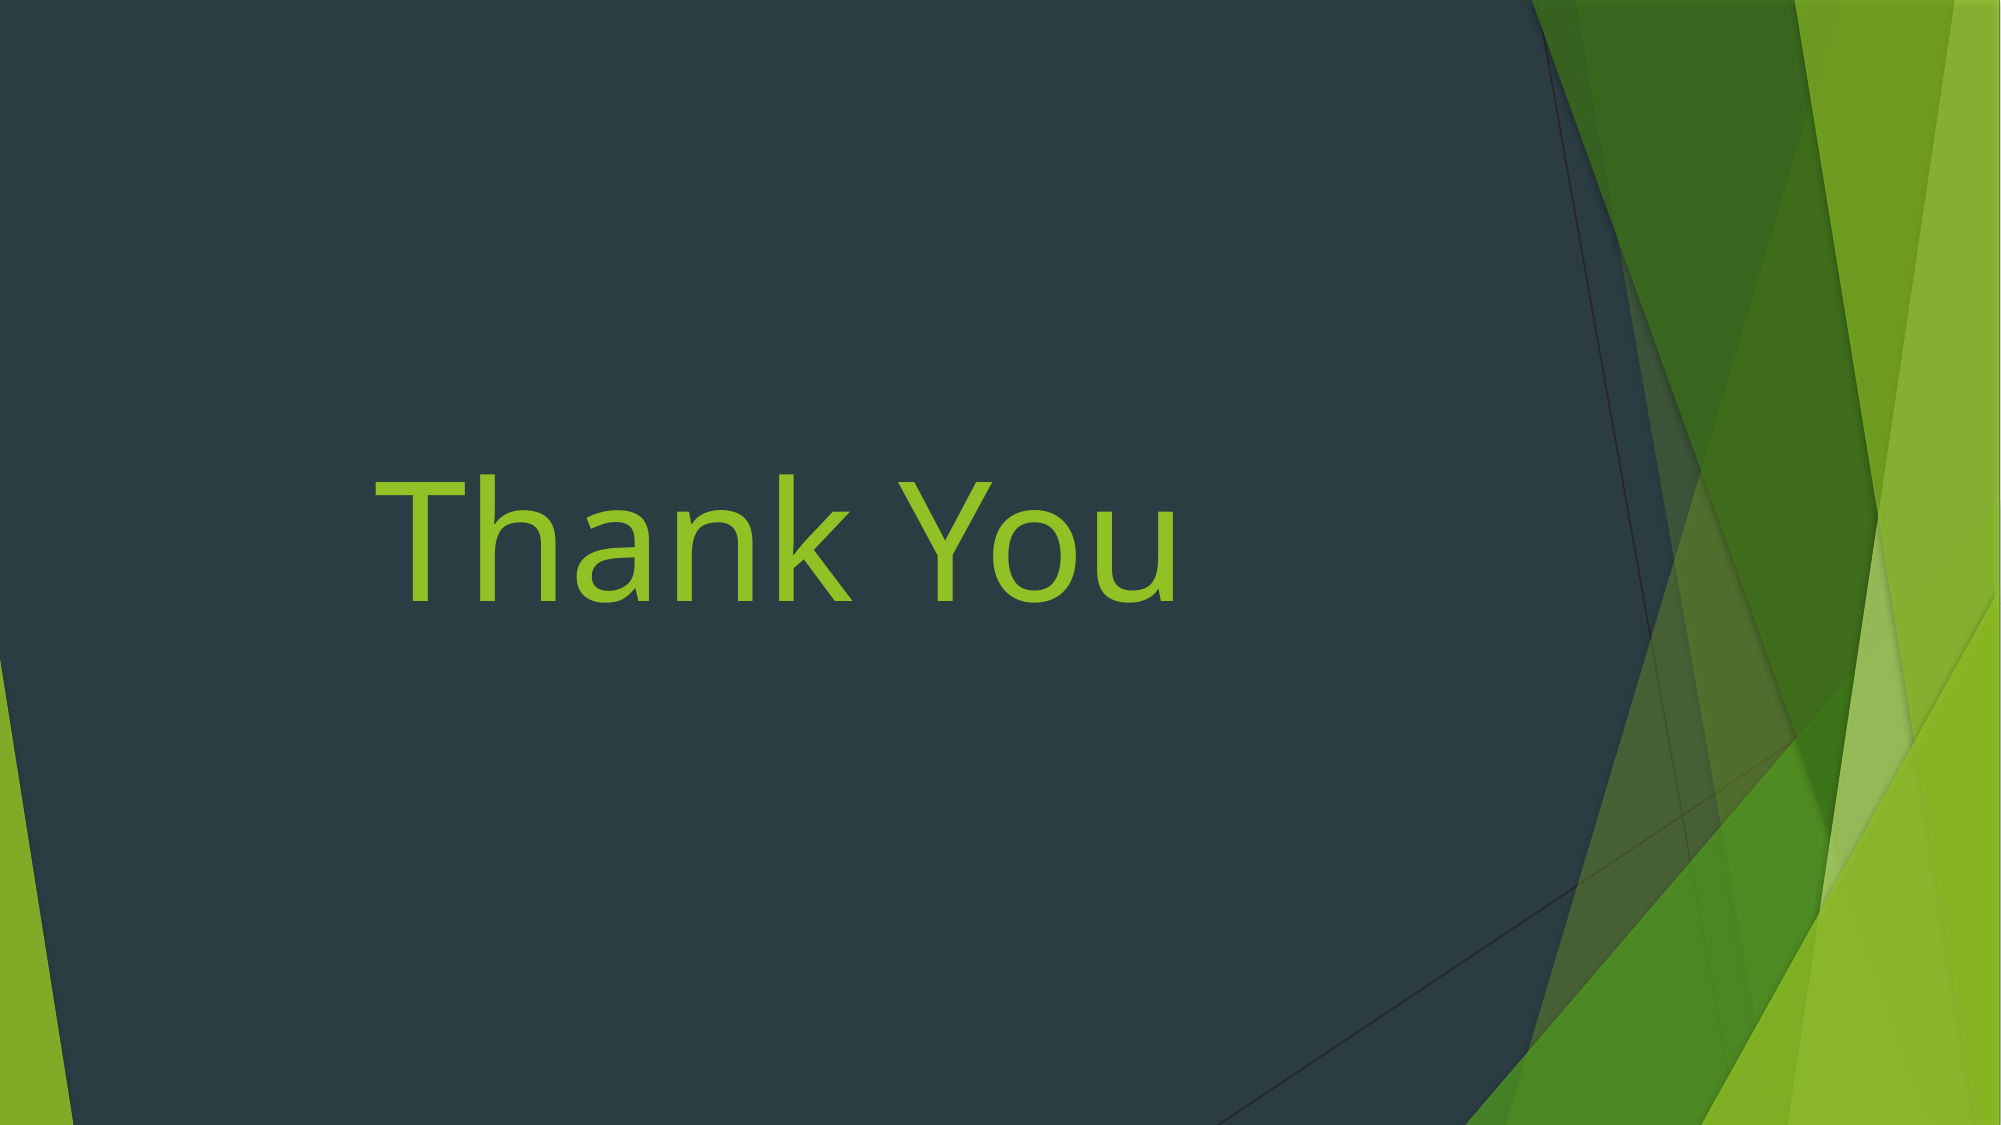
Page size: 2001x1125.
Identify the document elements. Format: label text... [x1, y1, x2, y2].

title Thank You [359, 427, 1736, 662]
